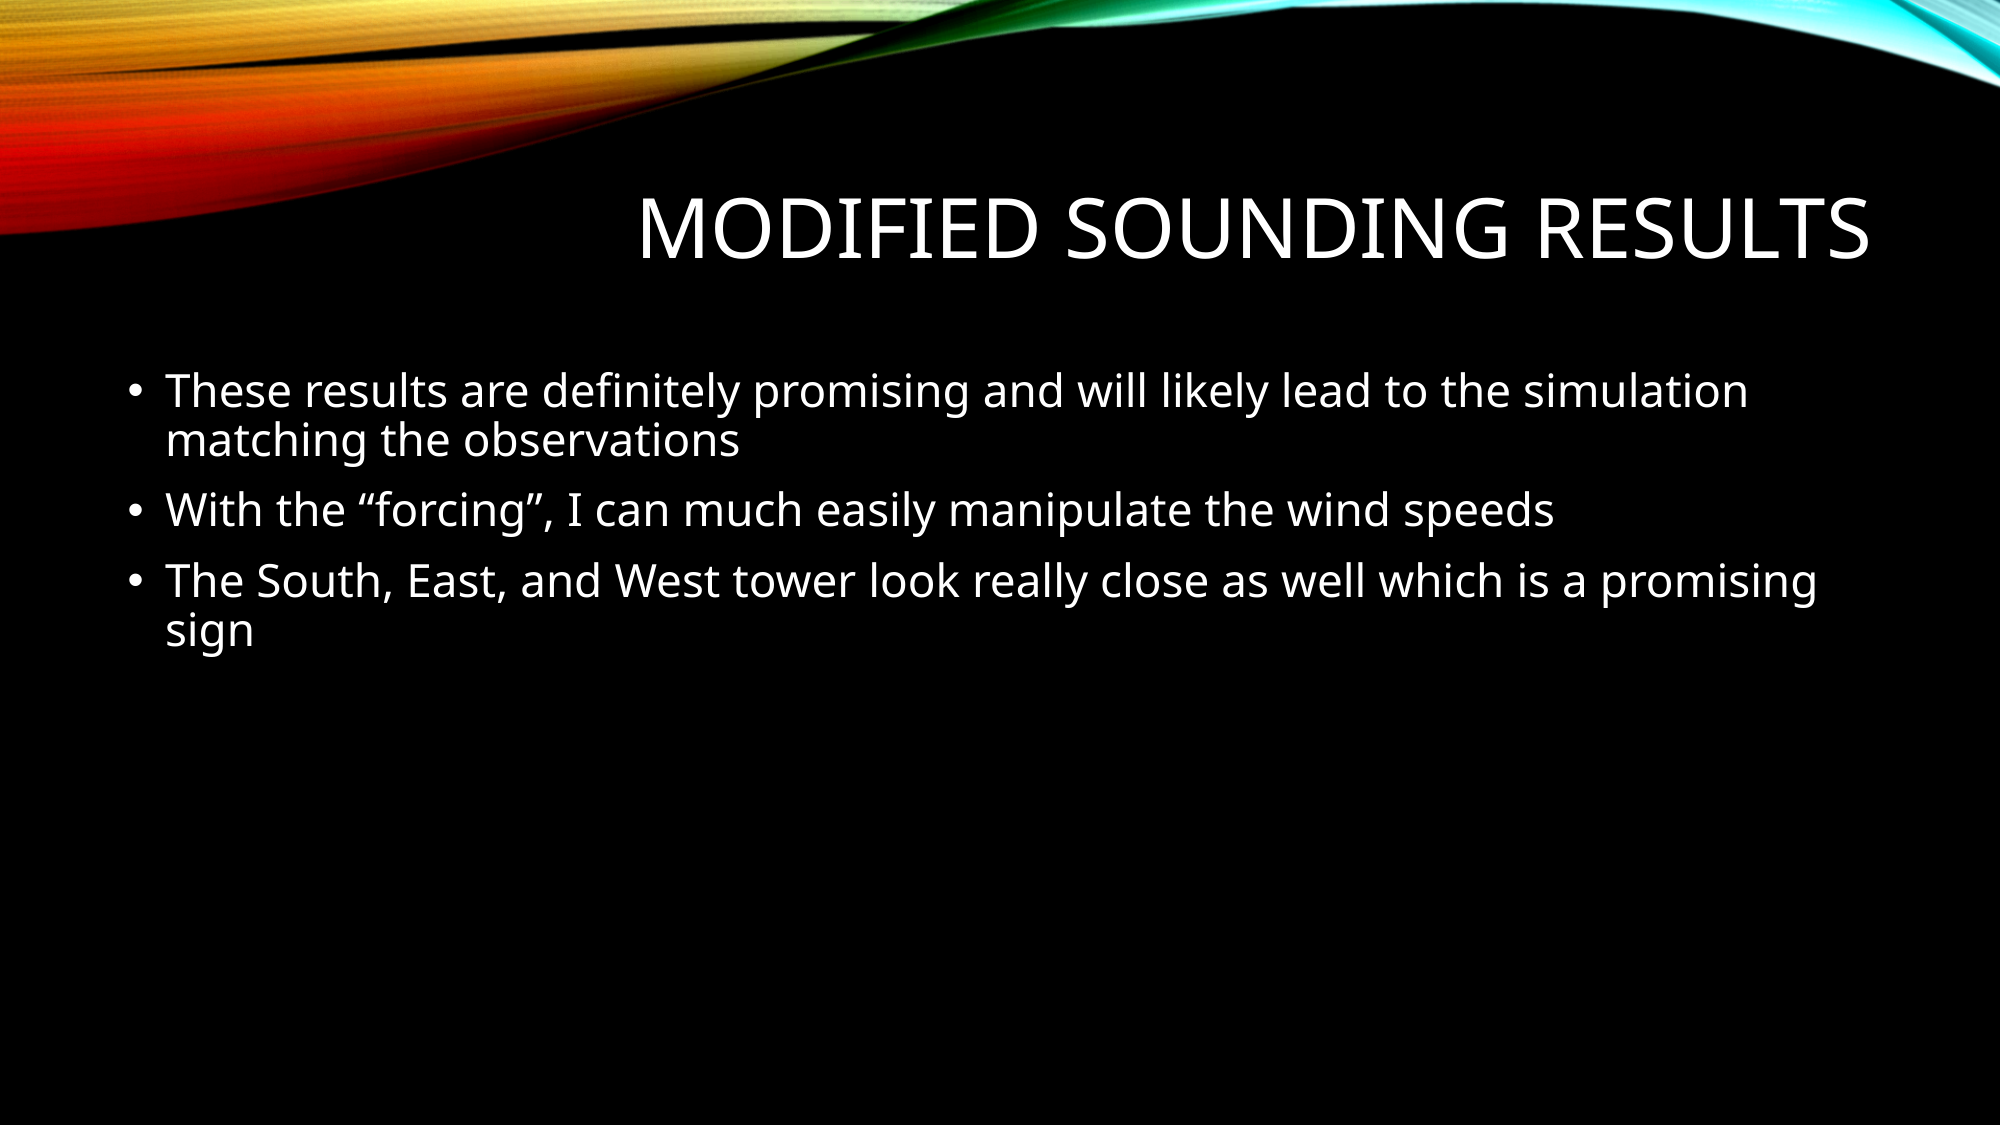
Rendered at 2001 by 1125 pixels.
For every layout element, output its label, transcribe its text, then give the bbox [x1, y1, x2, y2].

title Modified sounding results [474, 125, 1888, 338]
picture [0, 0, 2000, 237]
list These results are definitely promising and will likely lead to the simulation matching the observations With the “forcing”, I can much easily manipulate the wind speeds The South, East, and West tower look really close as well which is a promising sign [112, 360, 1888, 1021]
